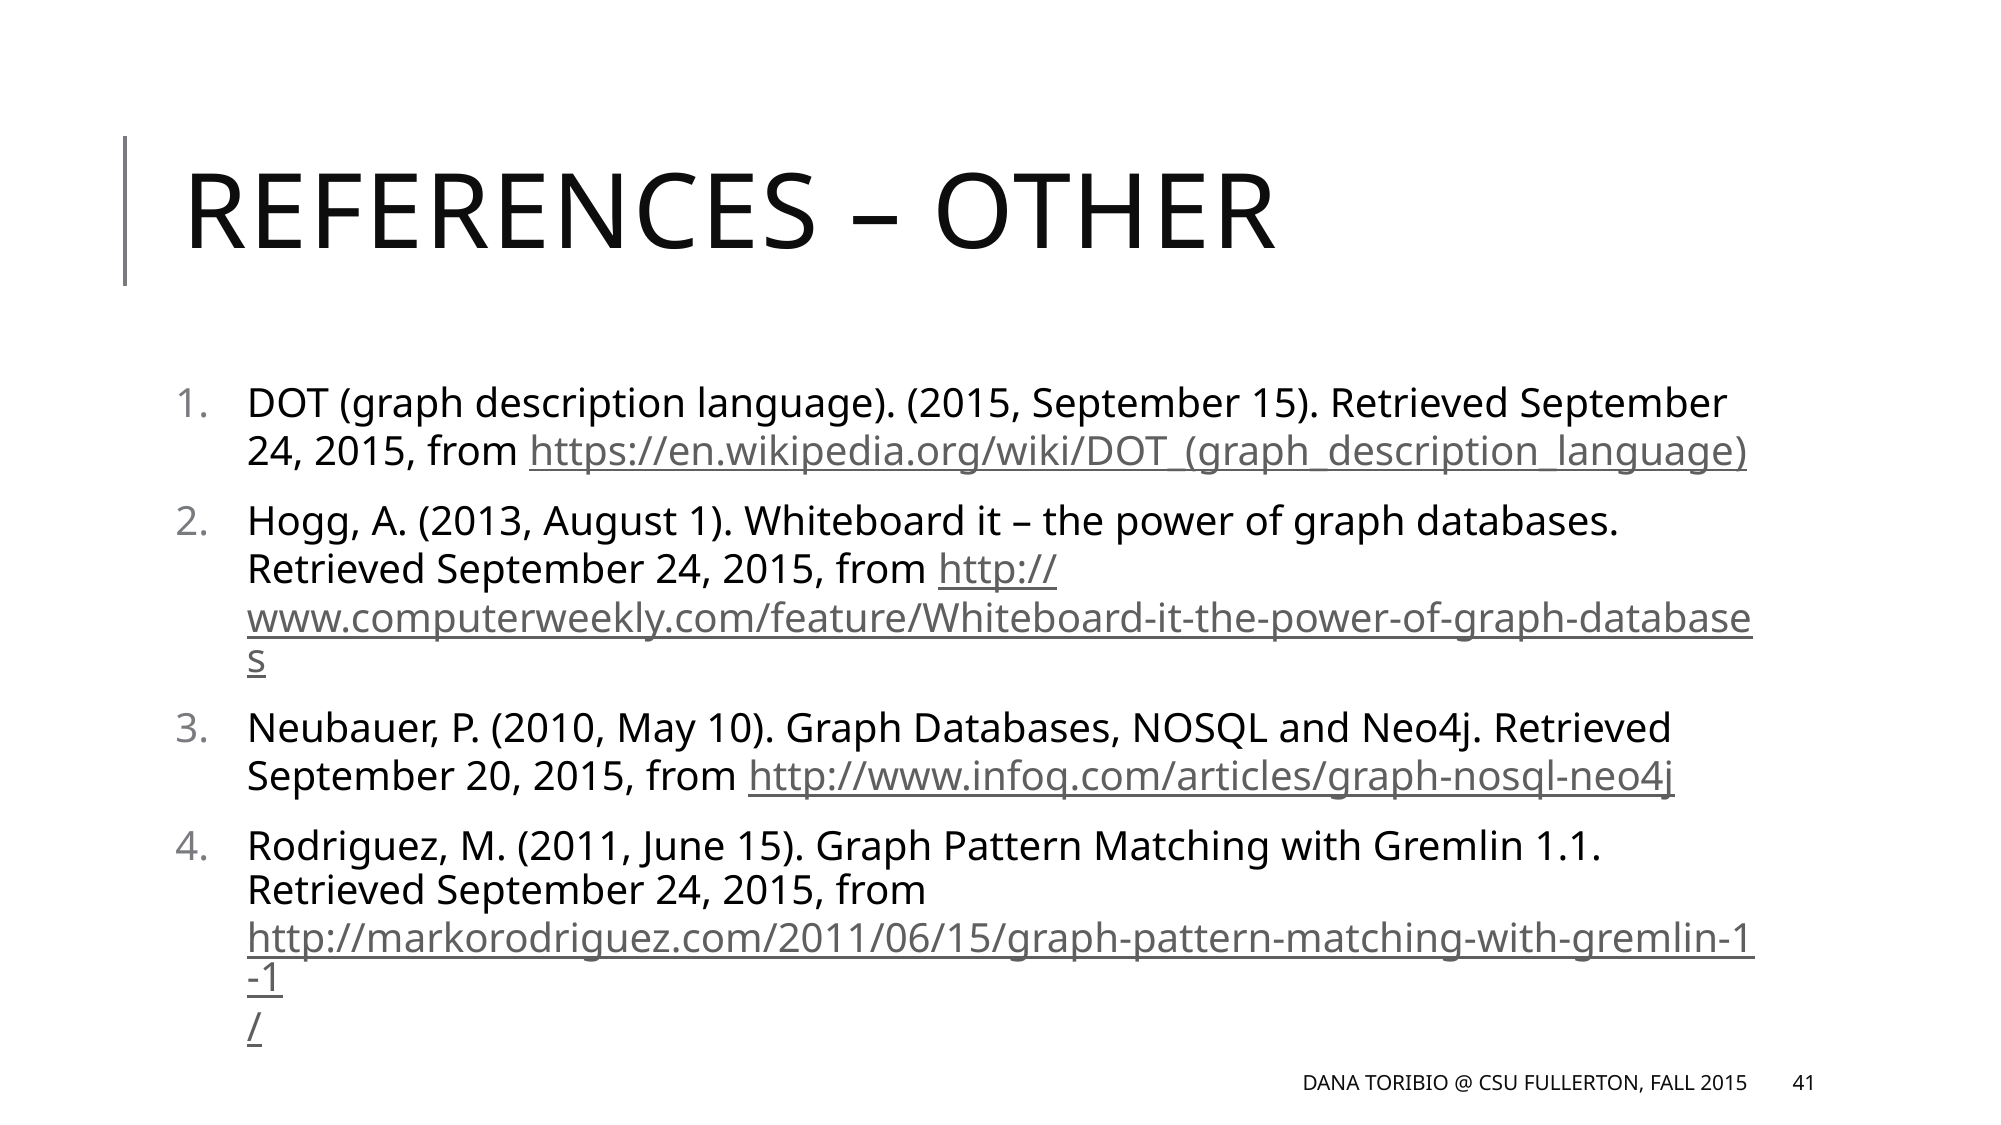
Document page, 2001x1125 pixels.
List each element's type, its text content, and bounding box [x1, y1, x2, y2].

slide_number 41 [1777, 1061, 1938, 1107]
footer Dana Toribio @ CSU Fullerton, Fall 2015 [794, 1061, 1763, 1107]
title References – Other [168, 96, 1763, 342]
list DOT (graph description language). (2015, September 15). Retrieved September 24, 2015, from https://en.wikipedia.org/wiki/DOT_(graph_description_language) Hogg, A. (2013, August 1). Whiteboard it – the power of graph databases. Retrieved September 24, 2015, from http://www.computerweekly.com/feature/Whiteboard-it-the-power-of-graph-databases Neubauer, P. (2010, May 10). Graph Databases, NOSQL and Neo4j. Retrieved September 20, 2015, from http://www.infoq.com/articles/graph-nosql-neo4j Rodriguez, M. (2011, June 15). Graph Pattern Matching with Gremlin 1.1. Retrieved September 24, 2015, from http://markorodriguez.com/2011/06/15/graph-pattern-matching-with-gremlin-1-1/ [168, 375, 1763, 1035]
